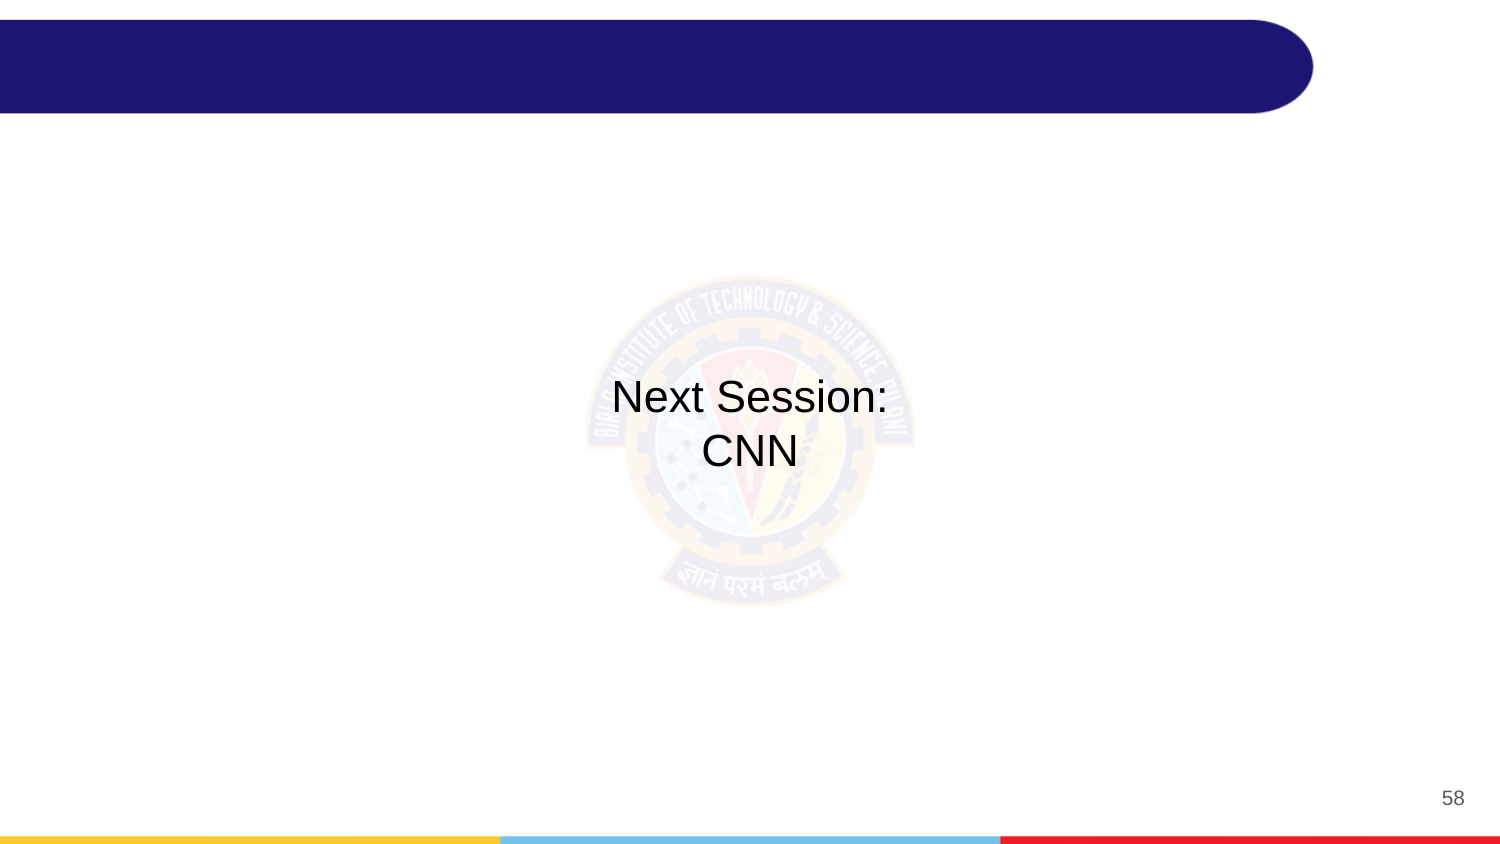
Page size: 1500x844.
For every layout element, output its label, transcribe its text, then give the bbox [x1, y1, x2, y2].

title Next Session: CNN [51, 352, 1449, 491]
slide_number ‹#› [1389, 764, 1480, 830]
picture [0, 0, 1500, 844]
